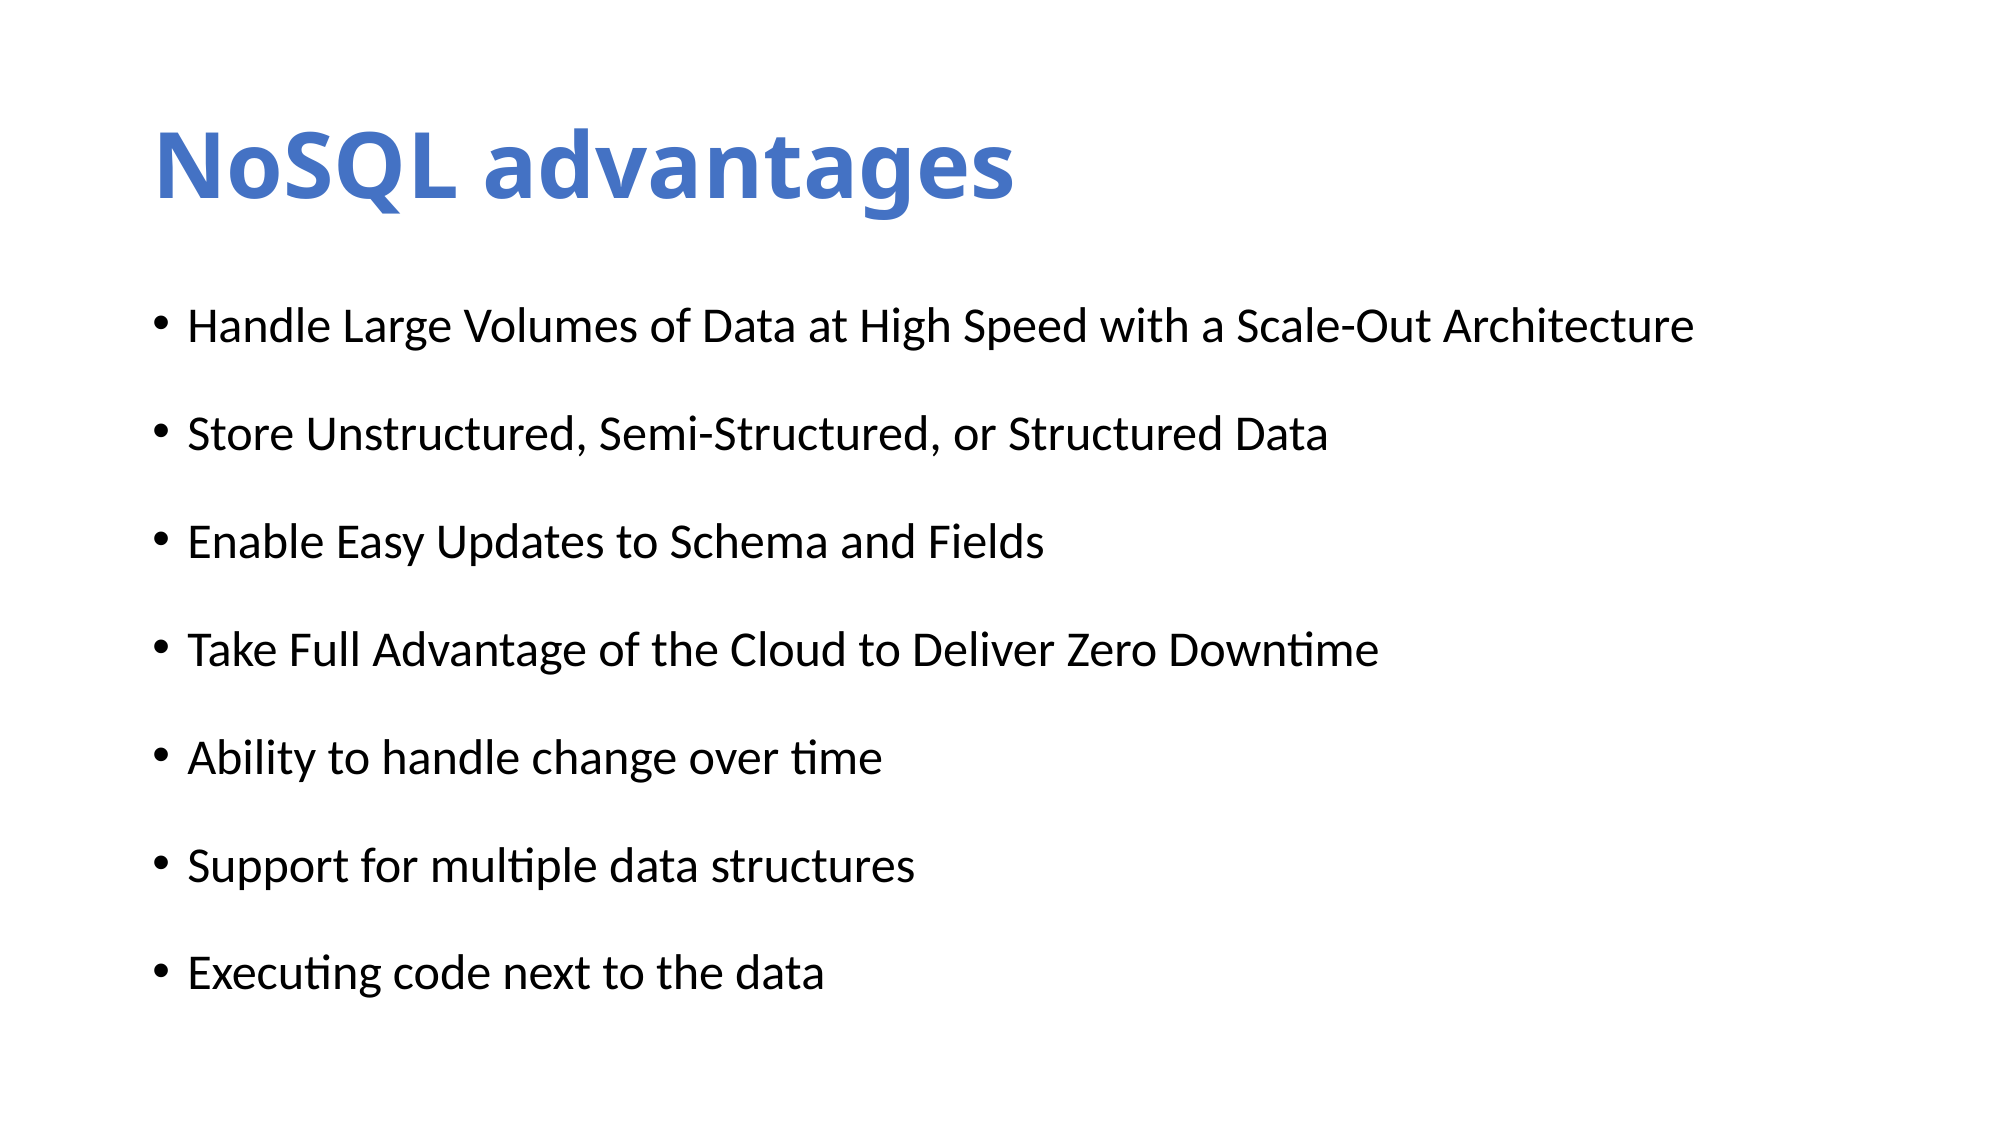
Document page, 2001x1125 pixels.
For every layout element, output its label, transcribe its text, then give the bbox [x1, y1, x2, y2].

list Handle Large Volumes of Data at High Speed with a Scale-Out Architecture Store Unstructured, Semi-Structured, or Structured Data Enable Easy Updates to Schema and Fields Take Full Advantage of the Cloud to Deliver Zero Downtime Ability to handle change over time Support for multiple data structures Executing code next to the data [137, 254, 1863, 1014]
title NoSQL advantages [137, 59, 1863, 254]
